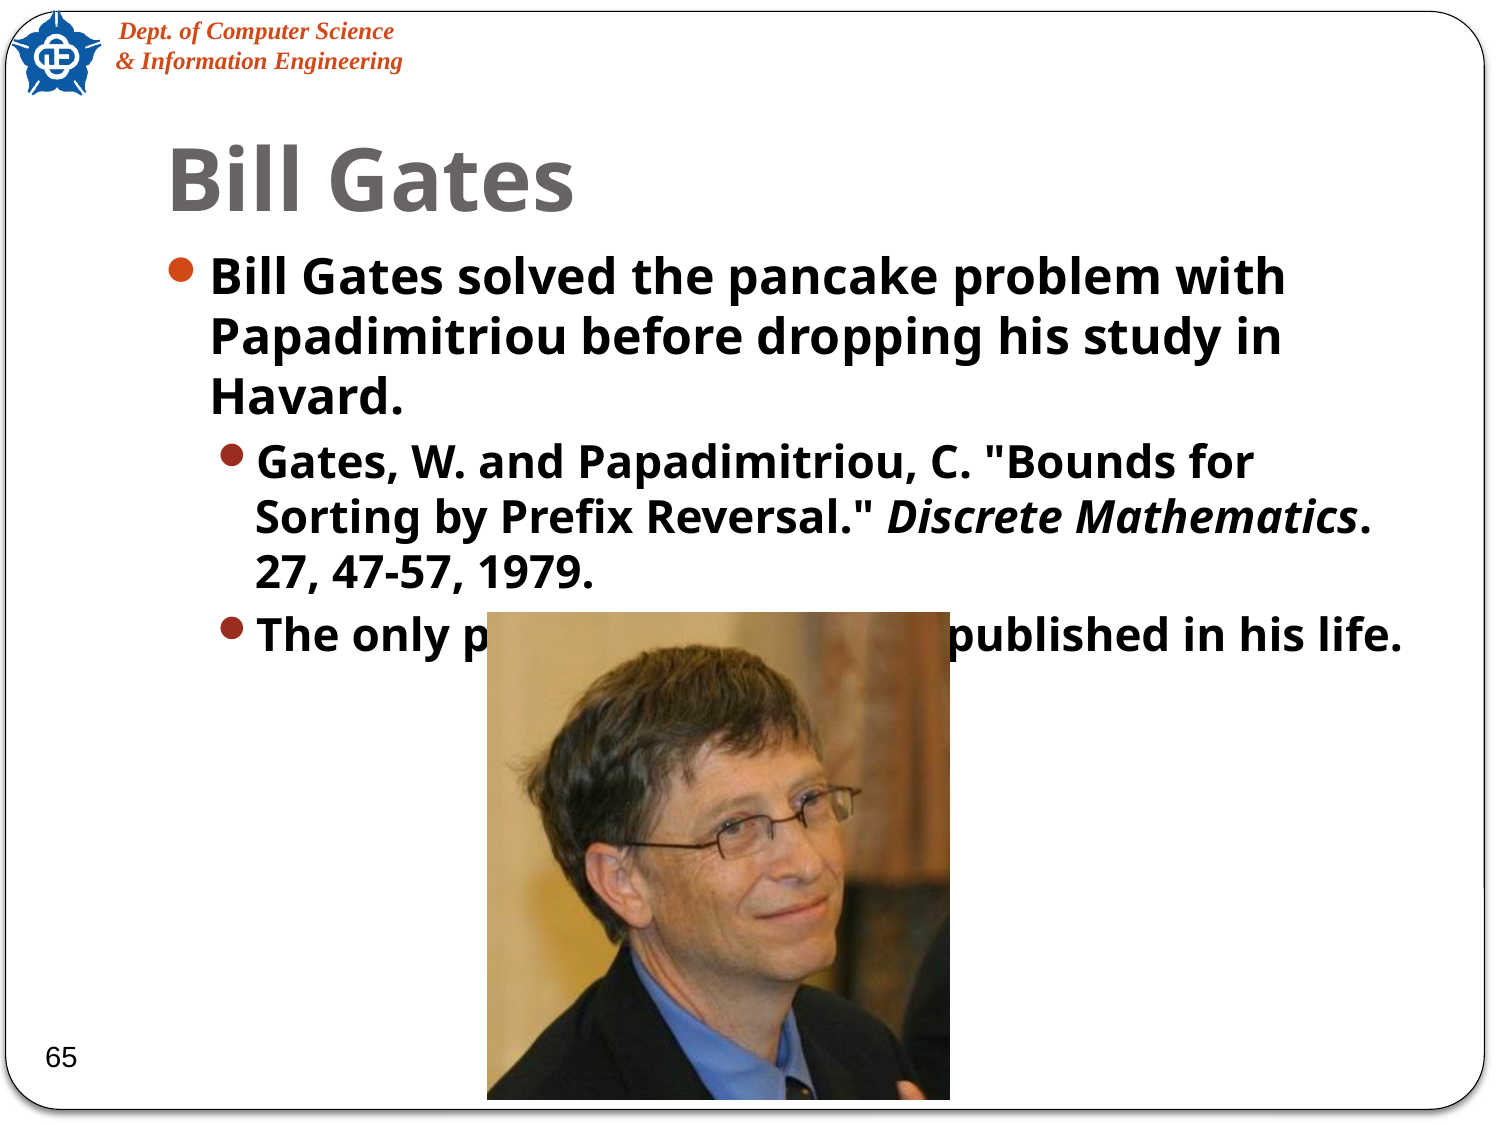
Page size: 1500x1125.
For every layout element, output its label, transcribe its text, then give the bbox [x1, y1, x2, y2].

picture [0, 0, 113, 103]
title Bill Gates [149, 76, 1426, 237]
picture [487, 612, 950, 1101]
slide_number 65 [23, 1018, 99, 1094]
list Bill Gates solved the pancake problem with Papadimitriou before dropping his study in Havard. Gates, W. and Papadimitriou, C. "Bounds for Sorting by Prefix Reversal." Discrete Mathematics. 27, 47-57, 1979. The only paper Bill Gates ever published in his life. [149, 237, 1426, 988]
